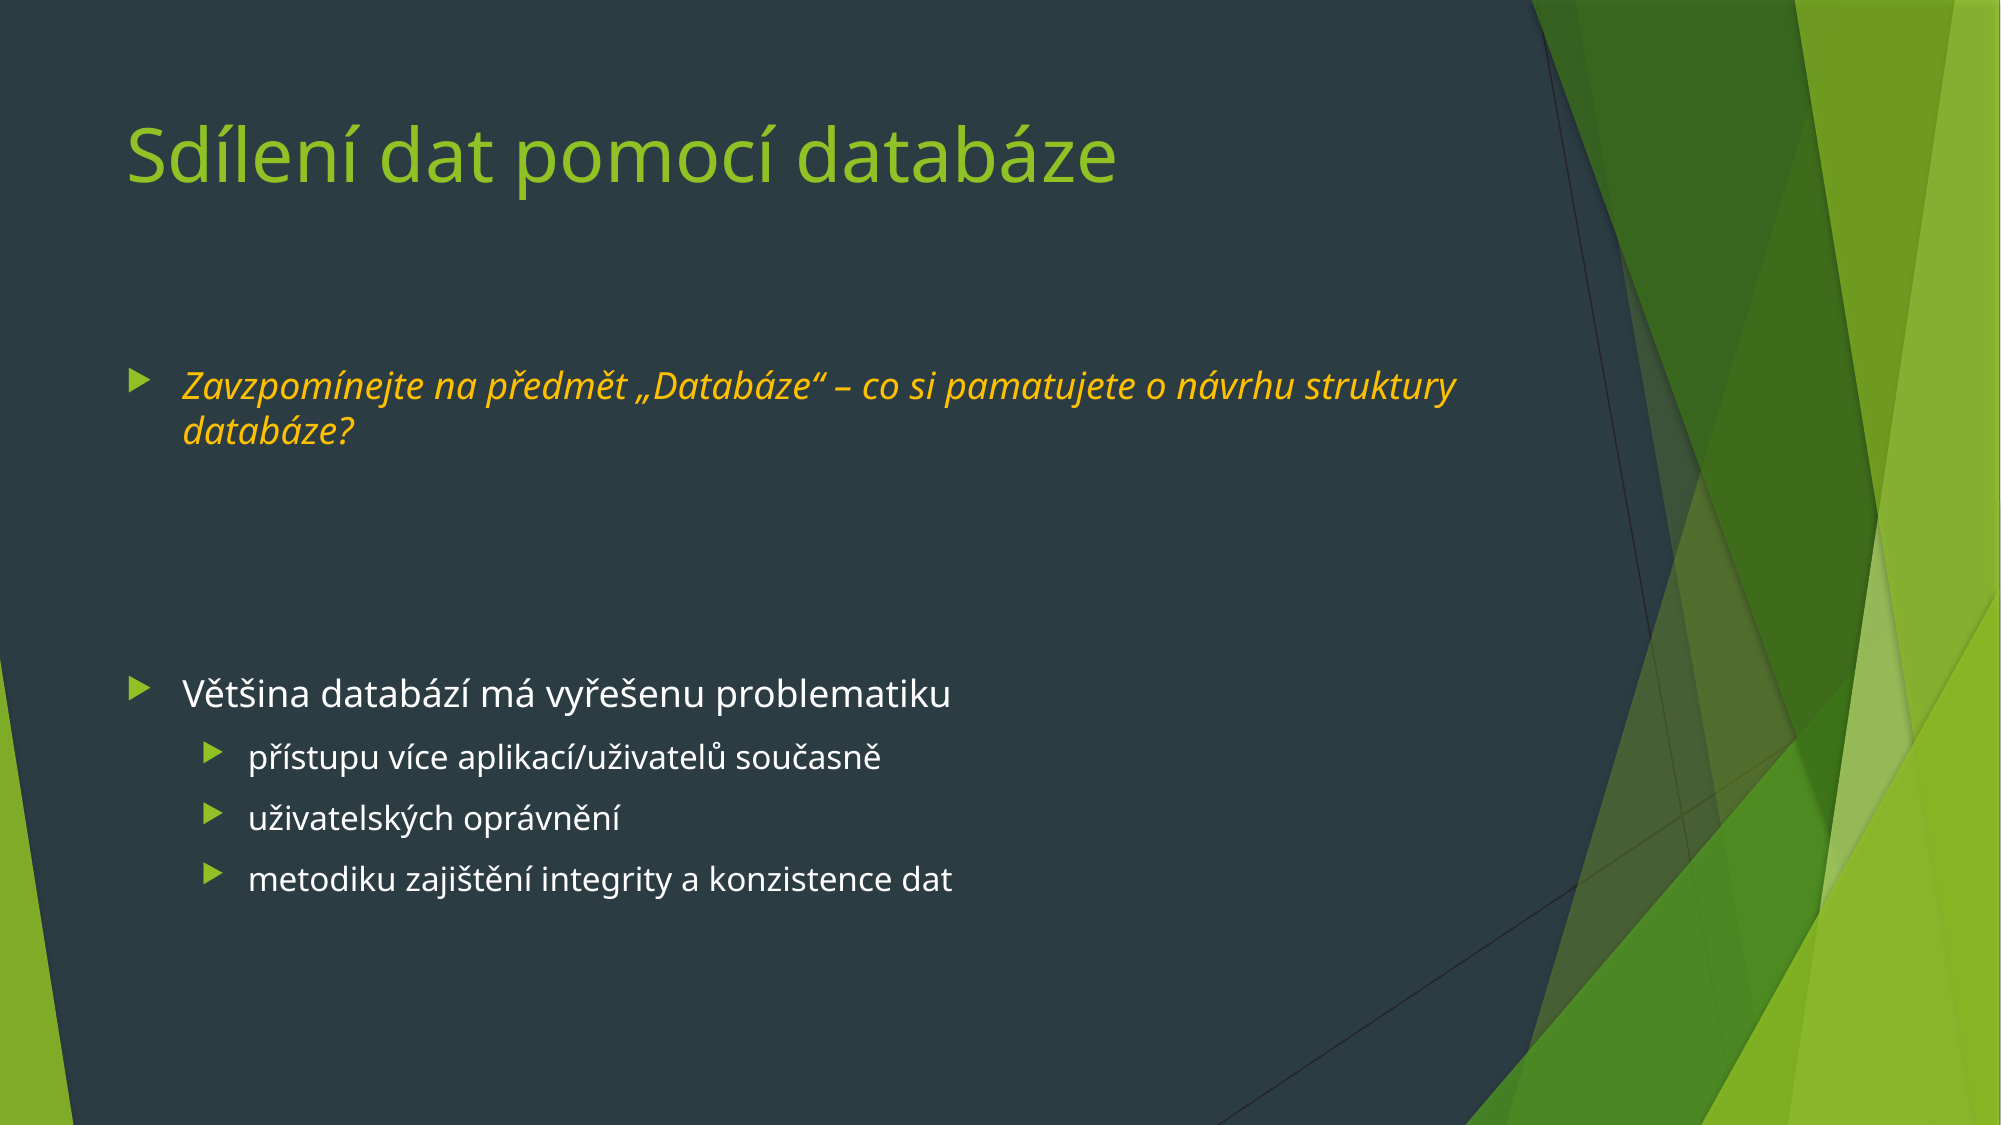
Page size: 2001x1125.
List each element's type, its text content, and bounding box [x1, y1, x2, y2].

list Zavzpomínejte na předmět „Databáze“ – co si pamatujete o návrhu struktury databáze? Většina databází má vyřešenu problematiku přístupu více aplikací/uživatelů současně uživatelských oprávnění metodiku zajištění integrity a konzistence dat [111, 354, 1522, 992]
title Sdílení dat pomocí databáze [111, 99, 1522, 317]
